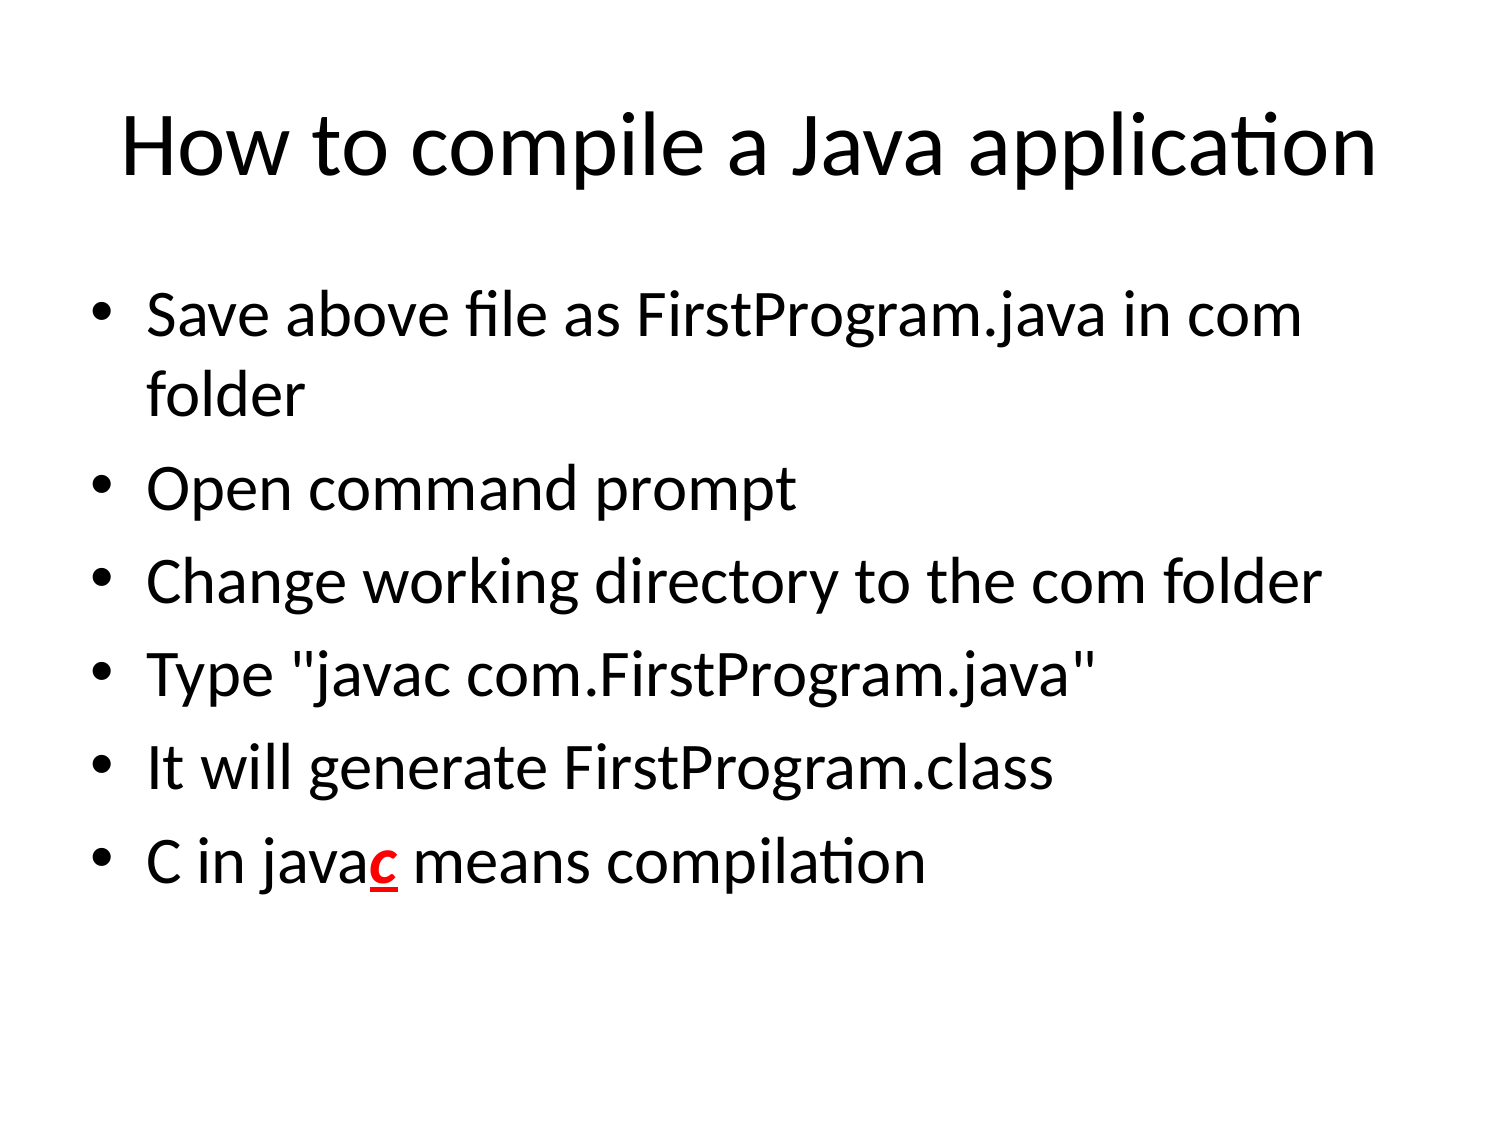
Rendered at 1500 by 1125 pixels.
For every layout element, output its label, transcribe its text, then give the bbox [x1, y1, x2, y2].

list Save above file as FirstProgram.java in com folder Open command prompt Change working directory to the com folder Type "javac com.FirstProgram.java" It will generate FirstProgram.class C in javac means compilation [75, 262, 1425, 1005]
title How to compile a Java application [75, 45, 1425, 233]
